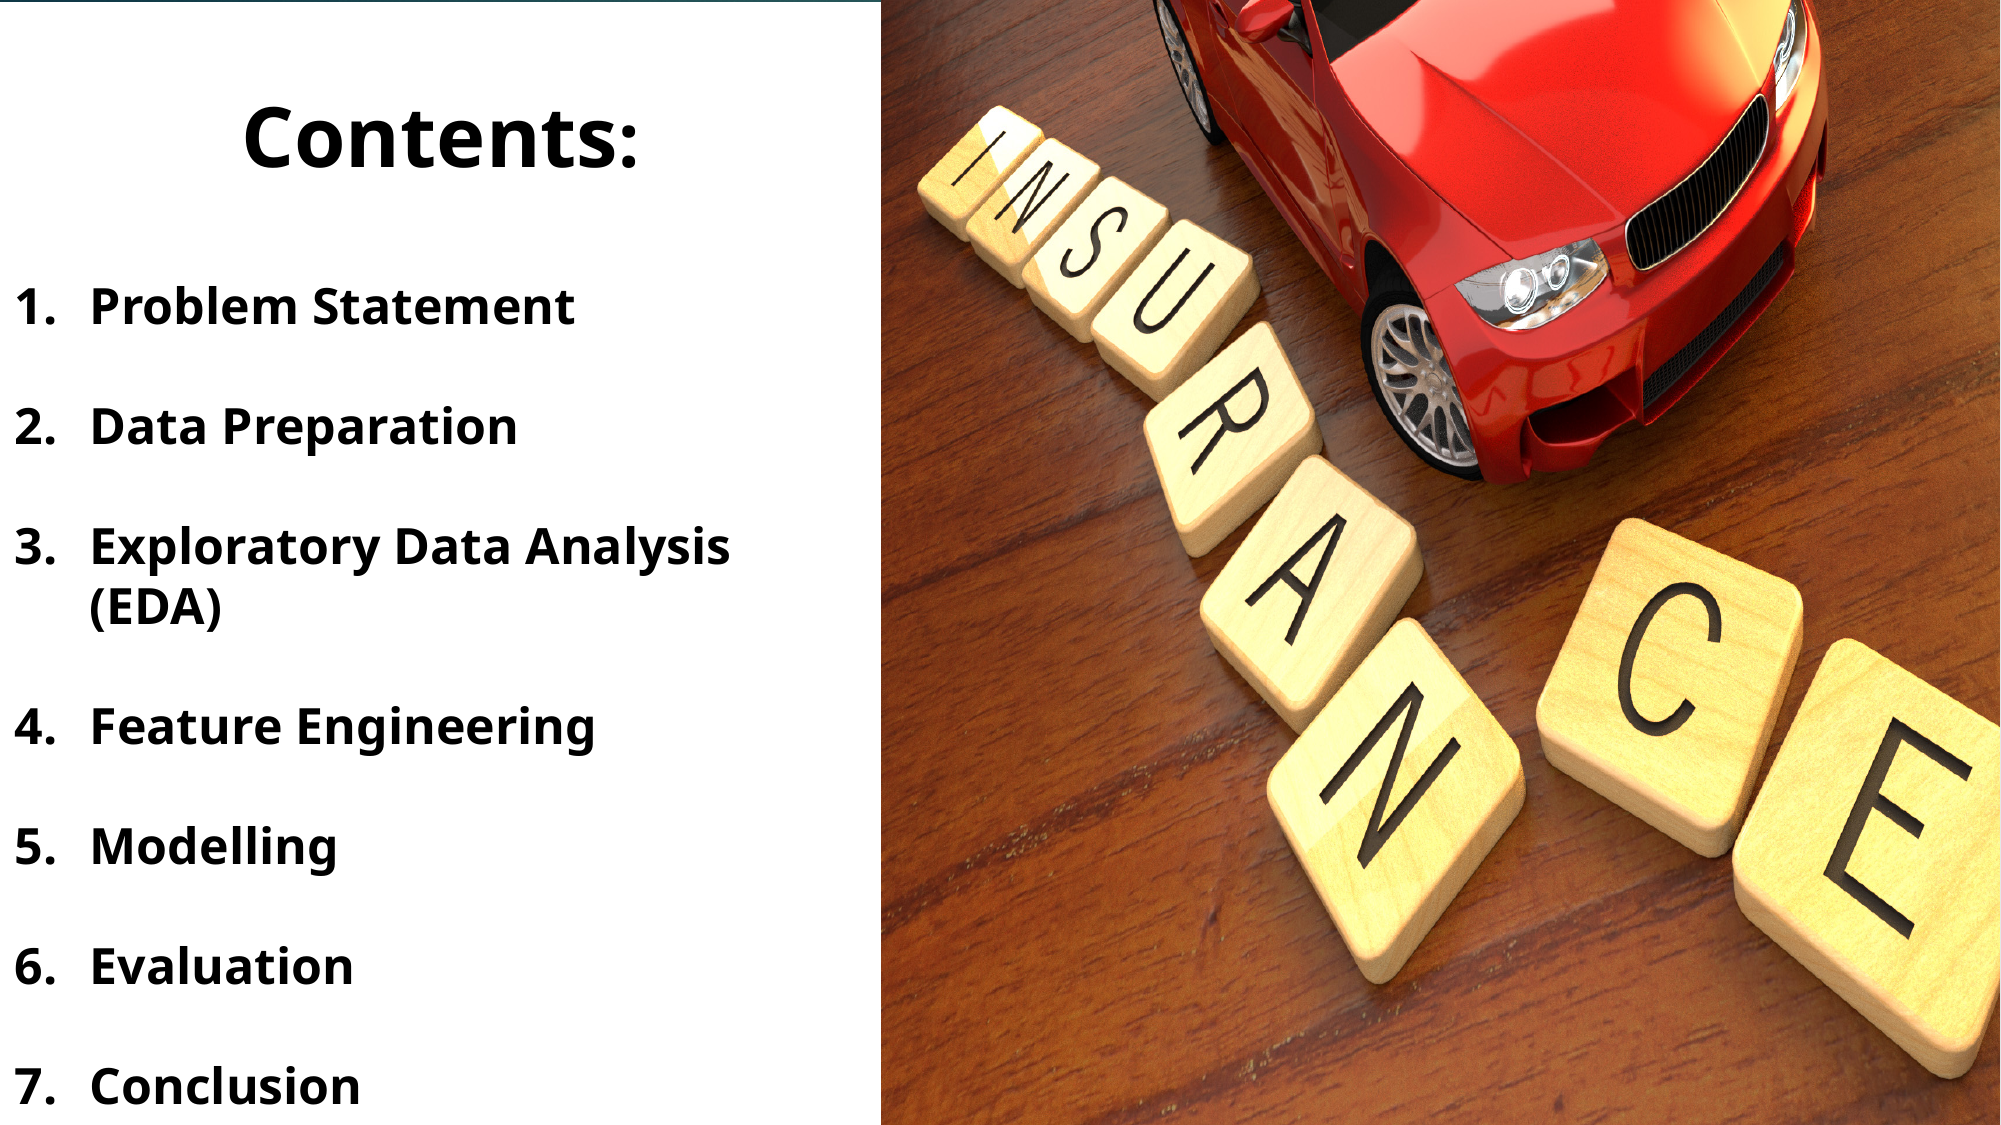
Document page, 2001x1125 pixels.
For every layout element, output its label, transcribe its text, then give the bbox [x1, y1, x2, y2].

text_box Contents: Problem Statement Data Preparation Exploratory Data Analysis (EDA) Feature Engineering Modelling Evaluation Conclusion [0, 2, 878, 1125]
picture [881, 0, 2000, 1125]
